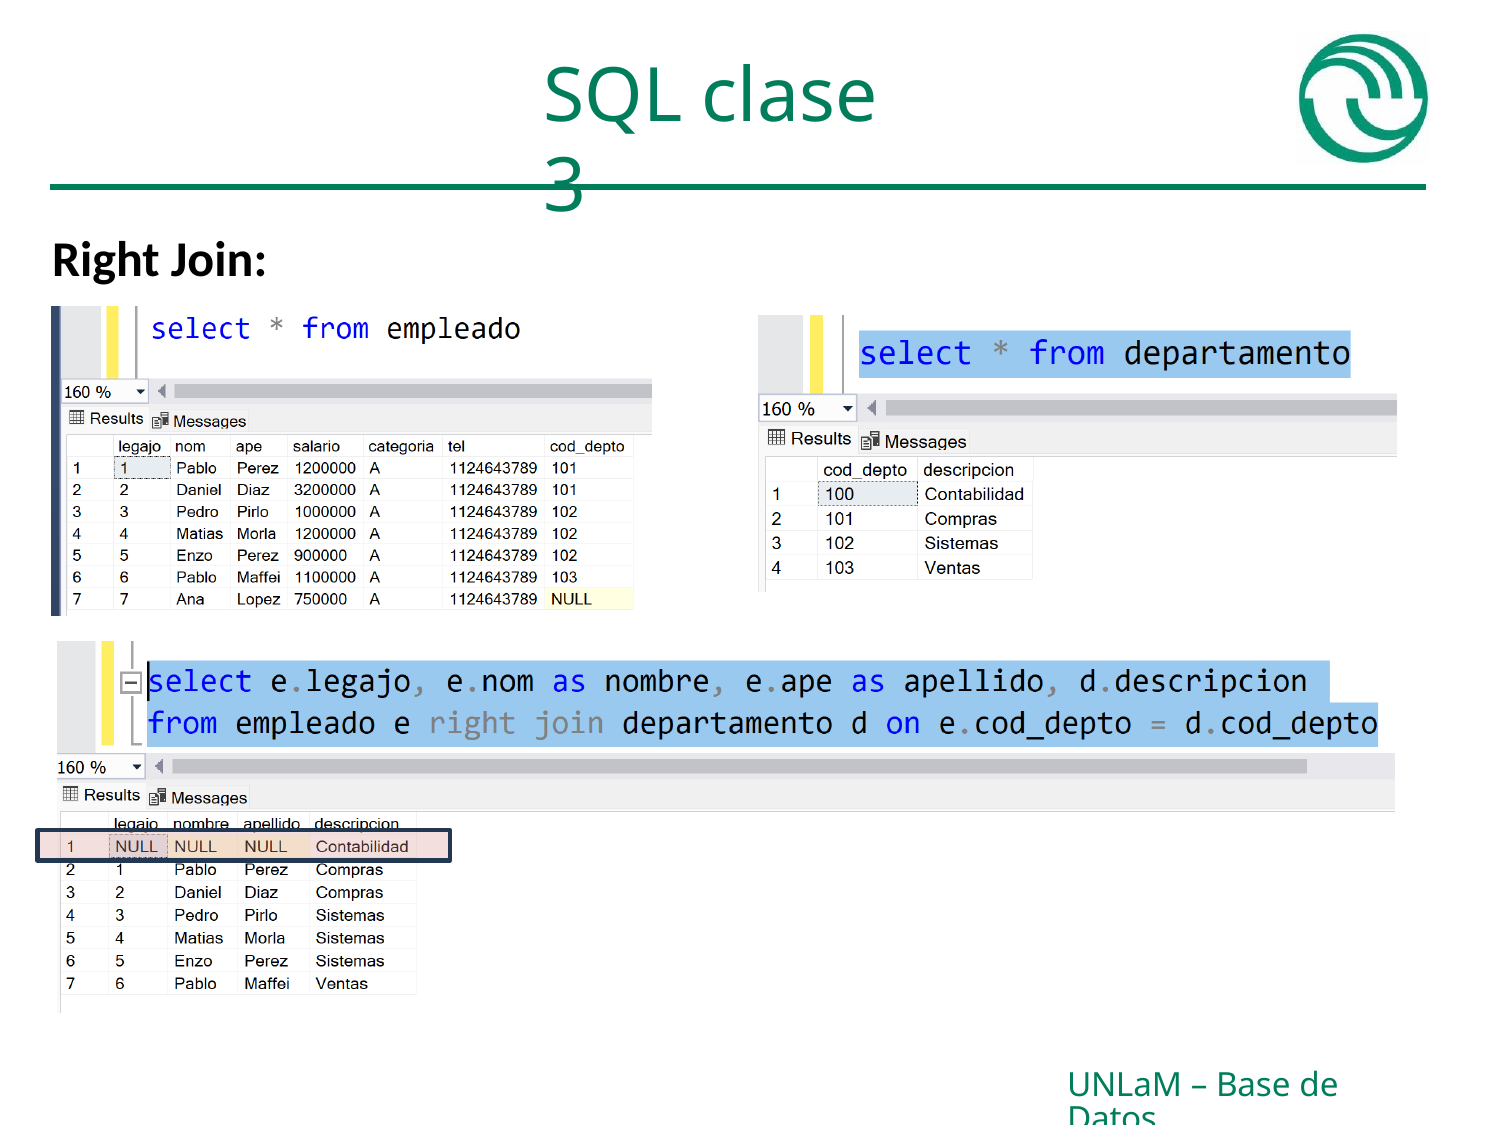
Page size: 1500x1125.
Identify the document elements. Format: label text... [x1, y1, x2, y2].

title SQL clase 3 [541, 188, 885, 209]
picture [57, 641, 1395, 1013]
picture [51, 306, 652, 616]
text_box Right Join: [50, 209, 1475, 287]
picture [758, 315, 1397, 592]
picture [1296, 31, 1431, 165]
text_box [35, 828, 52, 863]
title SQL clase 3 [541, 44, 885, 187]
footer UNLaM – Base de Datos [1064, 1069, 1385, 1125]
